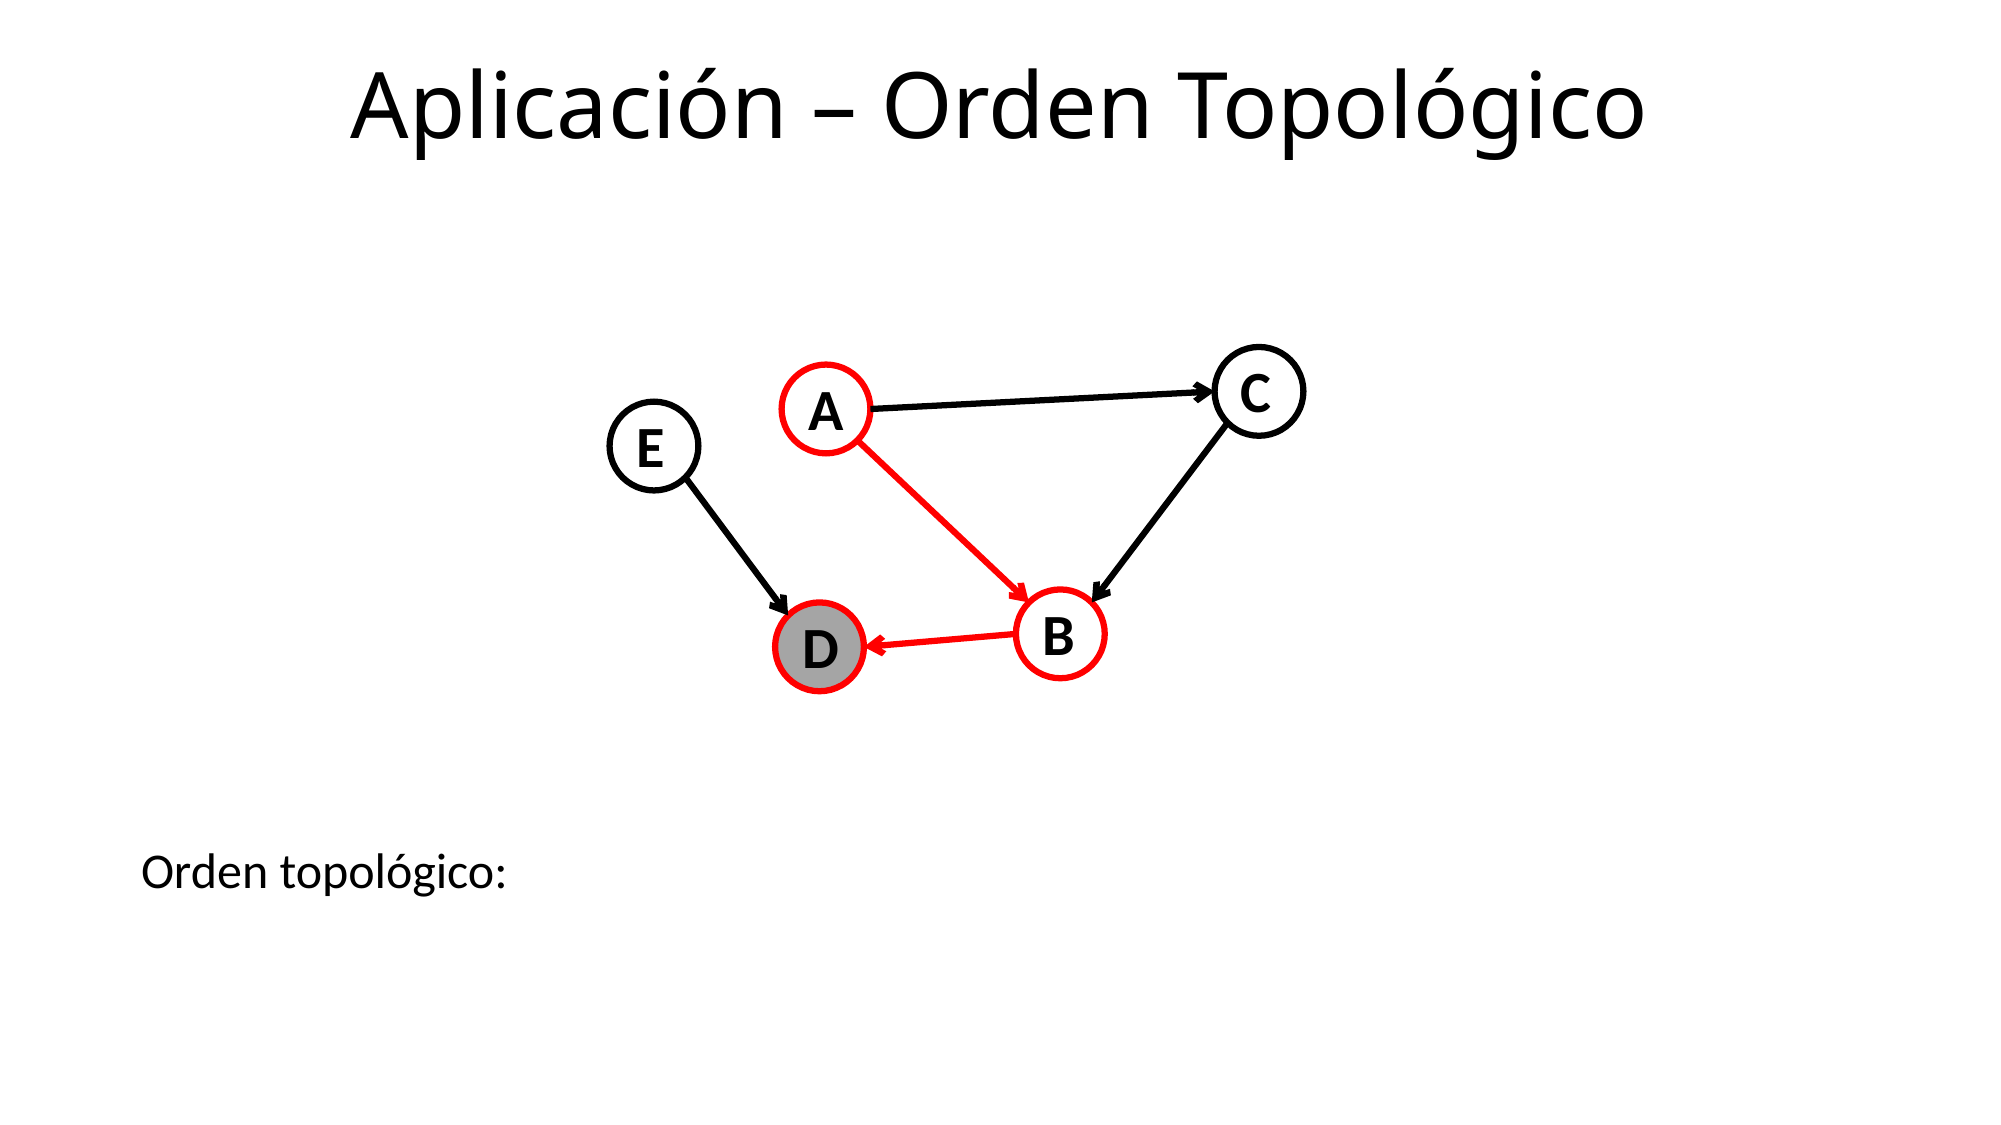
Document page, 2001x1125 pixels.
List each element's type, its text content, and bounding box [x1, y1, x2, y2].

text_box [1238, 432, 1280, 437]
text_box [857, 440, 1029, 603]
text_box [806, 450, 846, 455]
text_box [1287, 355, 1305, 428]
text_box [685, 477, 789, 616]
text_box D [787, 602, 854, 688]
text_box E [621, 401, 680, 487]
text_box [1213, 360, 1226, 421]
title Aplicación – Orden Topológico [0, 0, 2000, 218]
text_box [608, 414, 621, 478]
text_box [1041, 675, 1080, 680]
text_box Orden topológico: [126, 830, 551, 906]
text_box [864, 633, 1016, 647]
text_box [774, 616, 787, 679]
text_box B [1027, 589, 1091, 675]
text_box [680, 408, 700, 484]
text_box [800, 688, 839, 693]
text_box [860, 378, 872, 439]
text_box [1091, 603, 1106, 668]
text_box [634, 487, 674, 492]
text_box [854, 617, 865, 677]
text_box A [794, 364, 860, 450]
text_box C [1226, 346, 1287, 432]
text_box [1015, 603, 1027, 665]
text_box [780, 376, 794, 442]
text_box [870, 391, 1215, 409]
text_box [1091, 422, 1228, 603]
